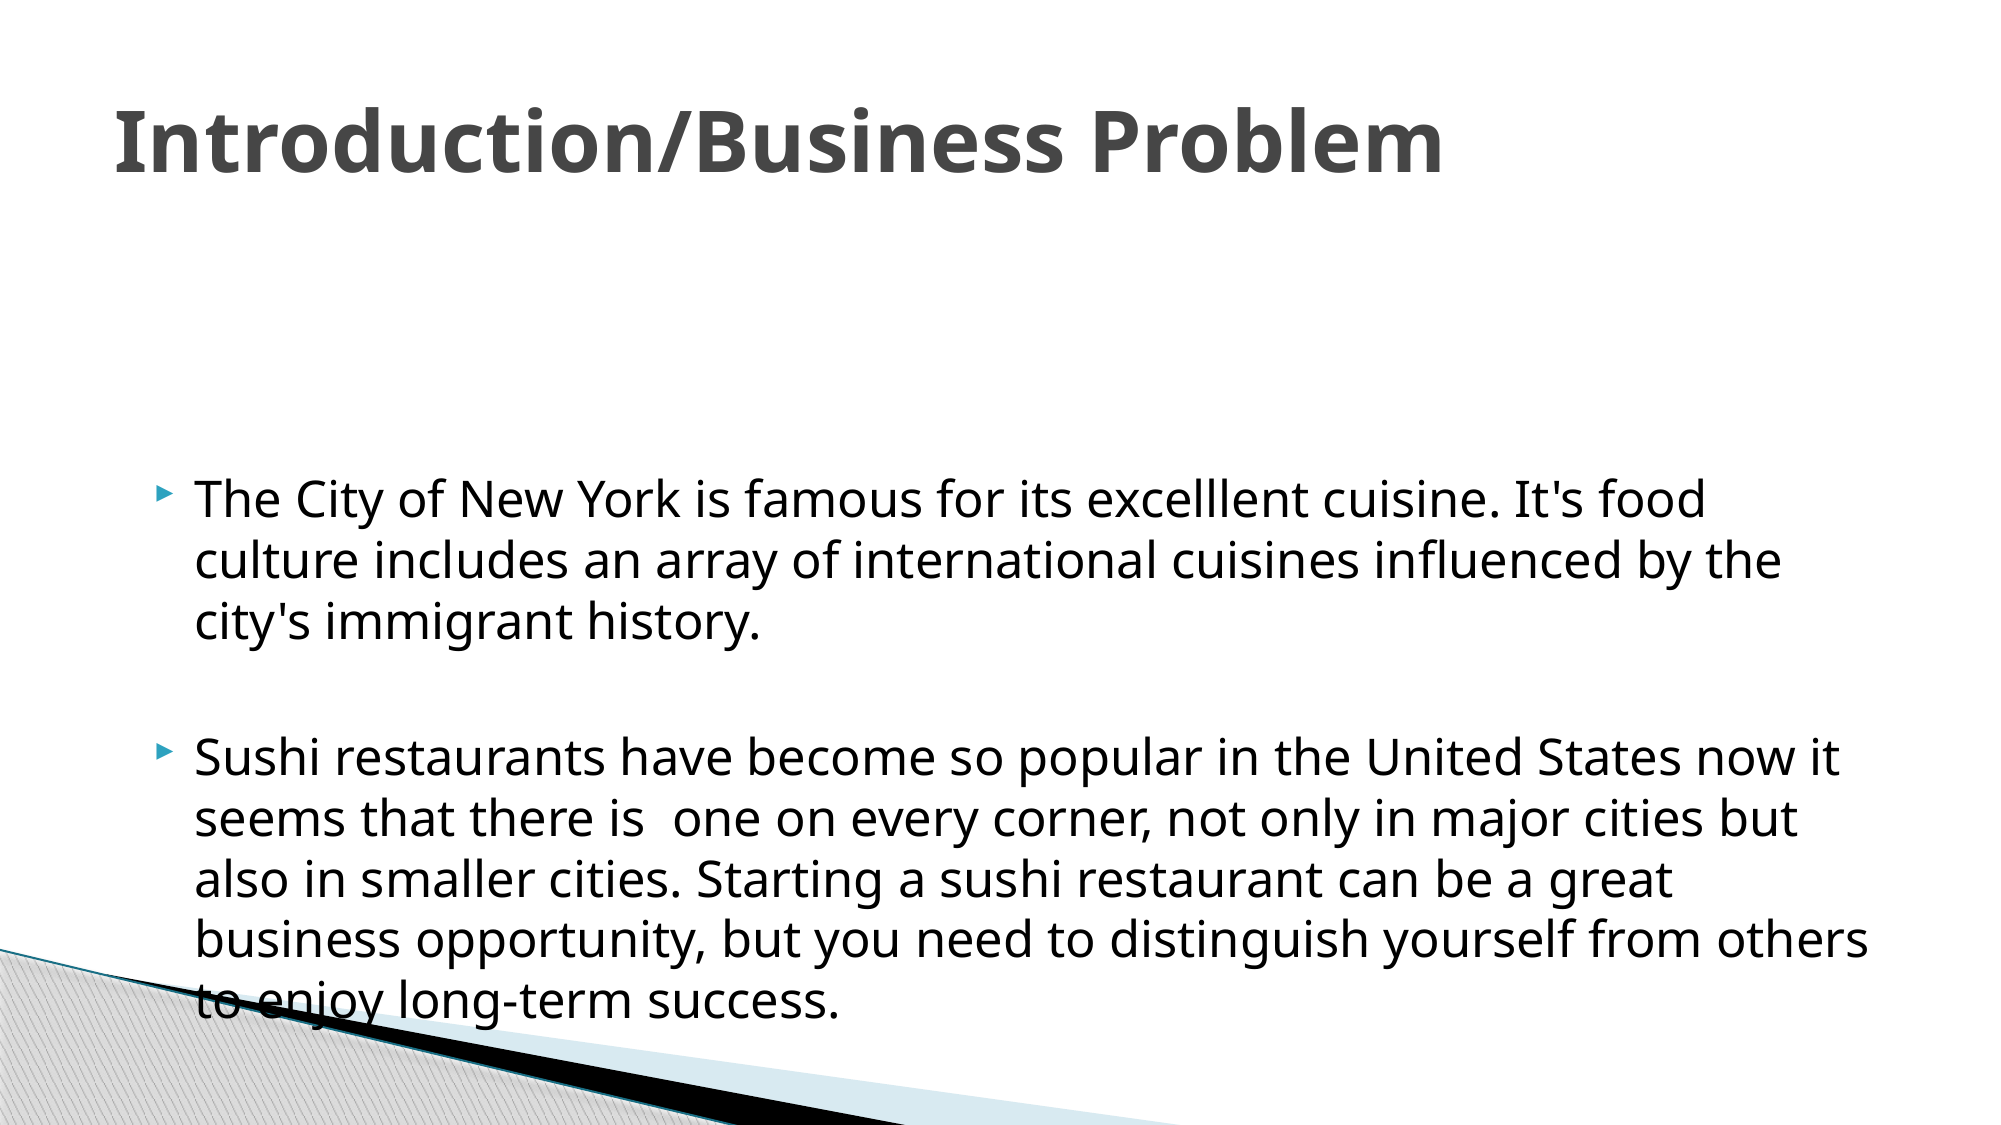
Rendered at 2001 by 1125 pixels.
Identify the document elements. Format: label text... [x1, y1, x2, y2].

title Introduction/Business Problem [99, 45, 1900, 233]
list The City of New York is famous for its excelllent cuisine. It's food culture includes an array of international cuisines influenced by the city's immigrant history. Sushi restaurants have become so popular in the United States now it seems that there is one on every corner, not only in major cities but also in smaller cities. Starting a sushi restaurant can be a great business opportunity, but you need to distinguish yourself from others to enjoy long-term success. [121, 391, 1902, 1042]
